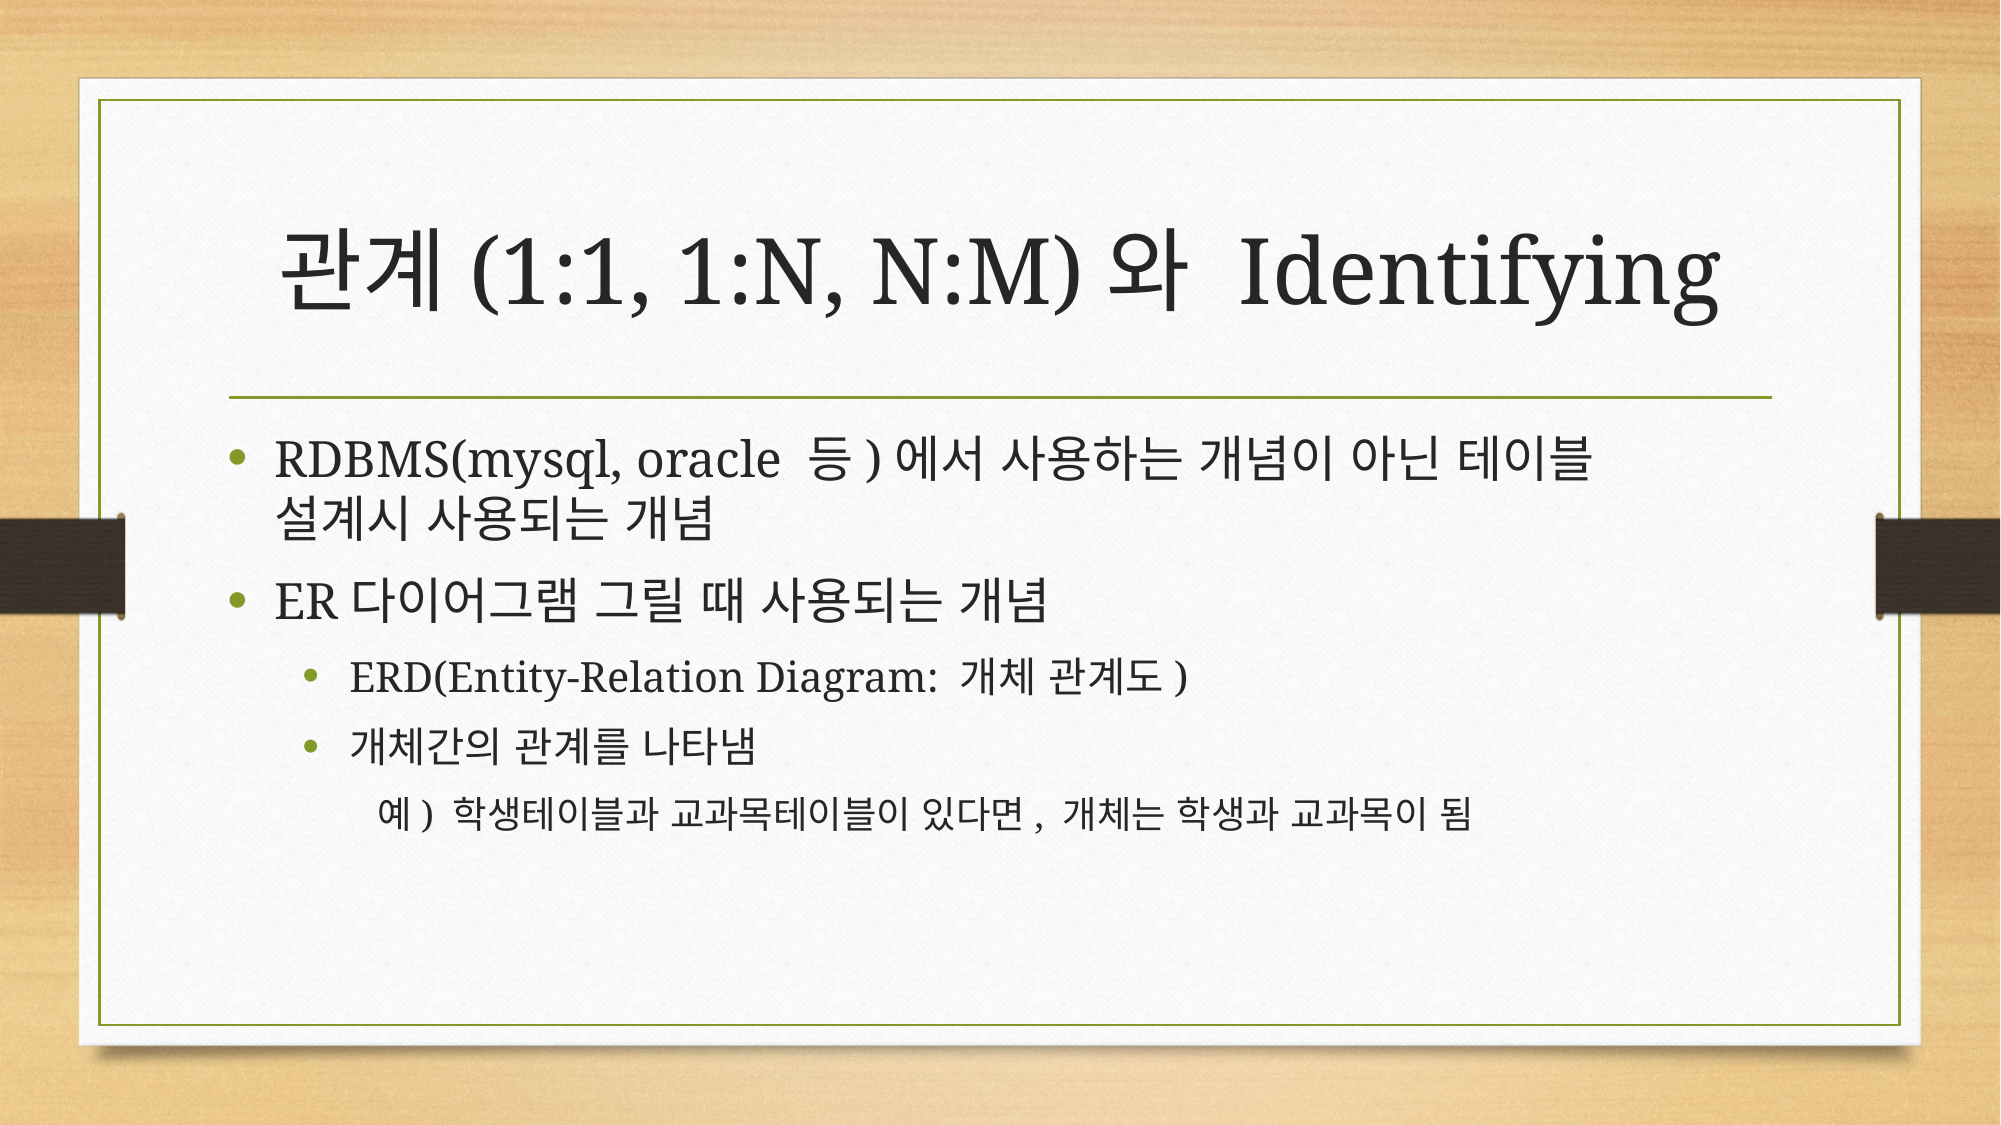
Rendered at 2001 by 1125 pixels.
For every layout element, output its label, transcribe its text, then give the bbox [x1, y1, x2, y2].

title 관계(1:1, 1:N, N:M)와 Identifying [212, 161, 1788, 375]
list RDBMS(mysql, oracle 등)에서 사용하는 개념이 아닌 테이블 설계시 사용되는 개념 ER다이어그램 그릴 때 사용되는 개념 ERD(Entity-Relation Diagram: 개체 관계도) 개체간의 관계를 나타냄 예) 학생테이블과 교과목테이블이 있다면, 개체는 학생과 교과목이 됨 [212, 419, 1788, 964]
picture [0, 0, 2001, 1125]
